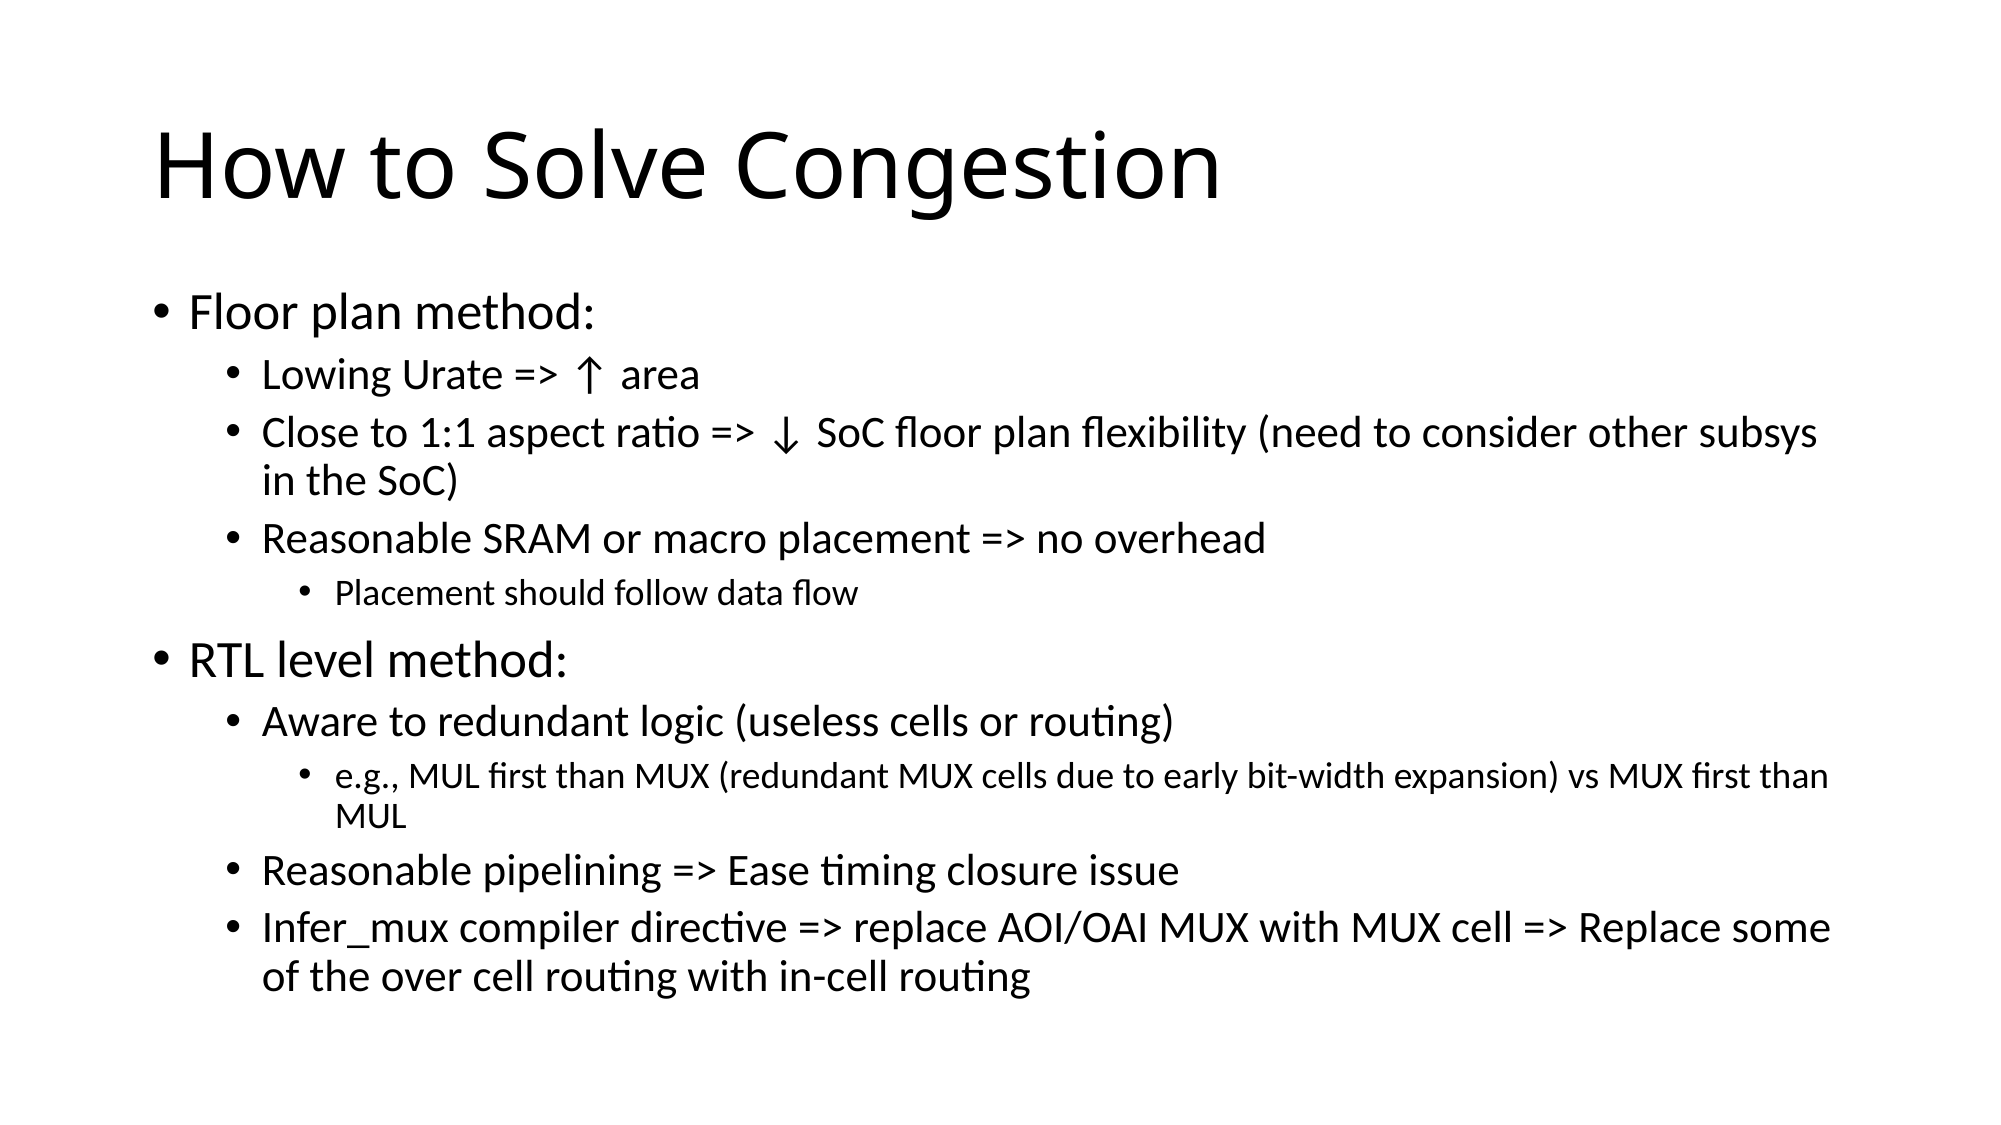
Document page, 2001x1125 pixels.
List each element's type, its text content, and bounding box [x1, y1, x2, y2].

title How to Solve Congestion [137, 59, 1863, 277]
list Floor plan method: Lowing Urate => ↑ area Close to 1:1 aspect ratio => ↓ SoC floor plan flexibility (need to consider other subsys in the SoC) Reasonable SRAM or macro placement => no overhead Placement should follow data flow RTL level method: Aware to redundant logic (useless cells or routing) e.g., MUL first than MUX (redundant MUX cells due to early bit-width expansion) vs MUX first than MUL Reasonable pipelining => Ease timing closure issue Infer_mux compiler directive => replace AOI/OAI MUX with MUX cell => Replace some of the over cell routing with in-cell routing [137, 277, 1863, 1014]
